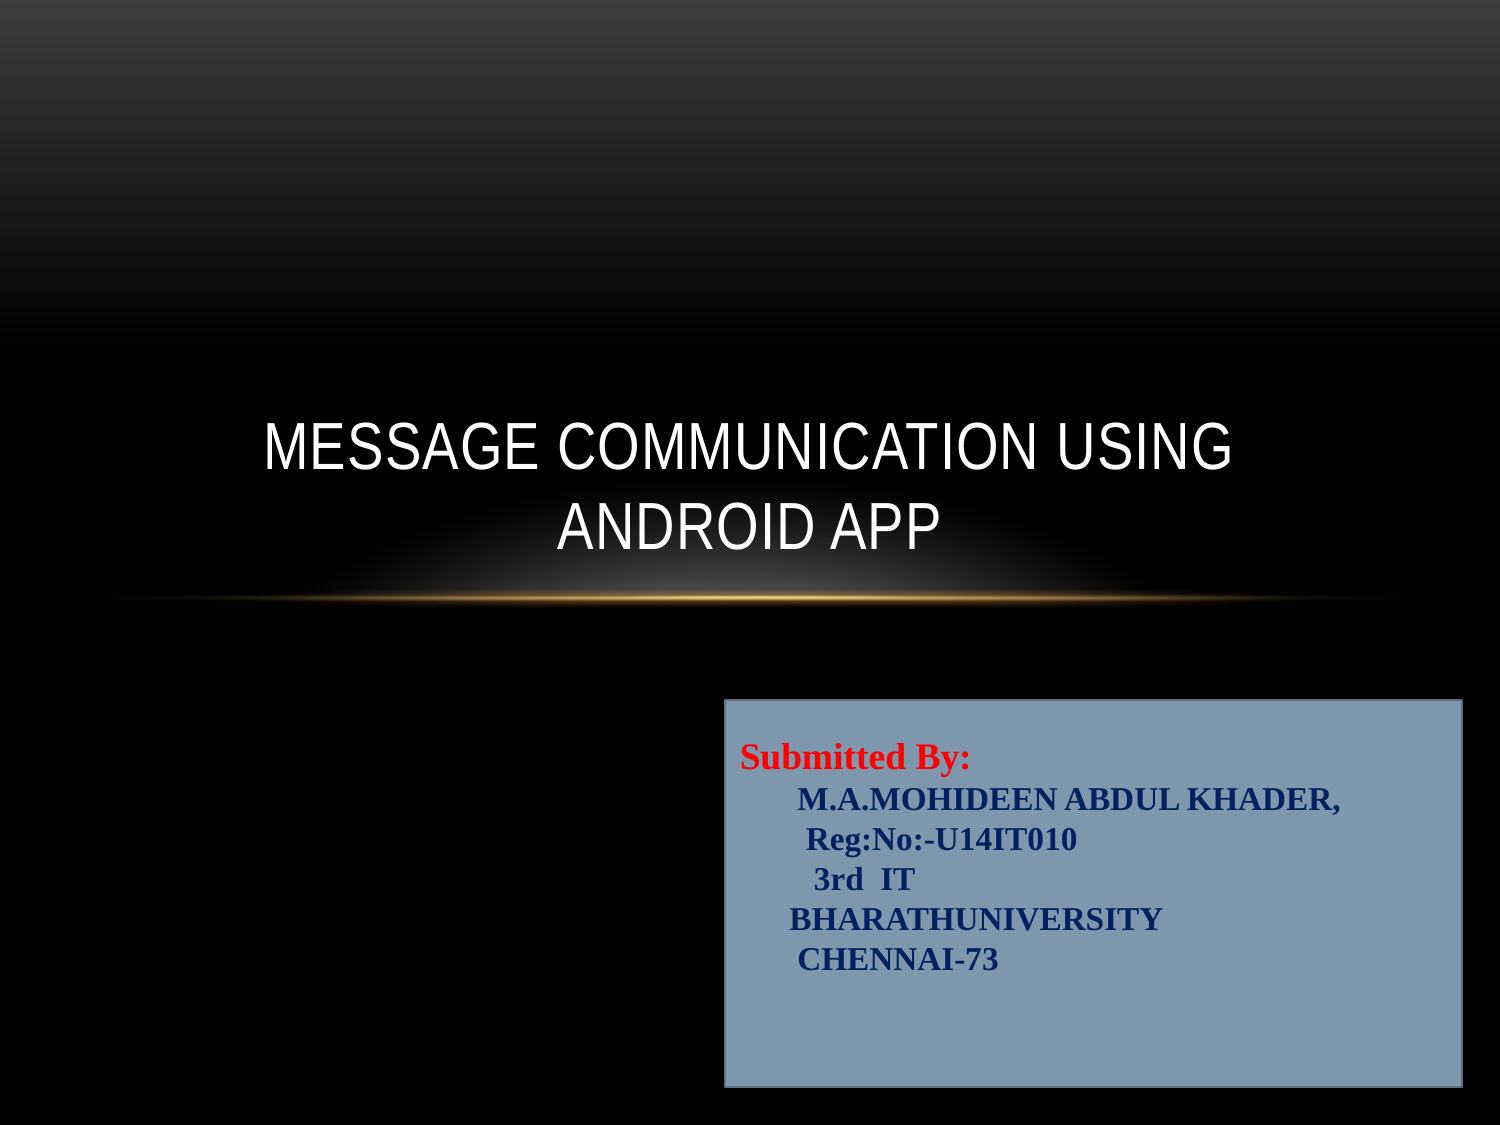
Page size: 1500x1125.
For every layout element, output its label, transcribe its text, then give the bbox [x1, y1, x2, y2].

text_box [724, 699, 1463, 1088]
title message Communication Using Android App [112, 329, 1388, 571]
text_box Submitted By: M.A.MOHIDEEN ABDUL KHADER, Reg:No:-U14IT010 3rd IT BHARATHUNIVERSITY CHENNAI-73 [725, 724, 1425, 985]
picture [0, 0, 1500, 750]
